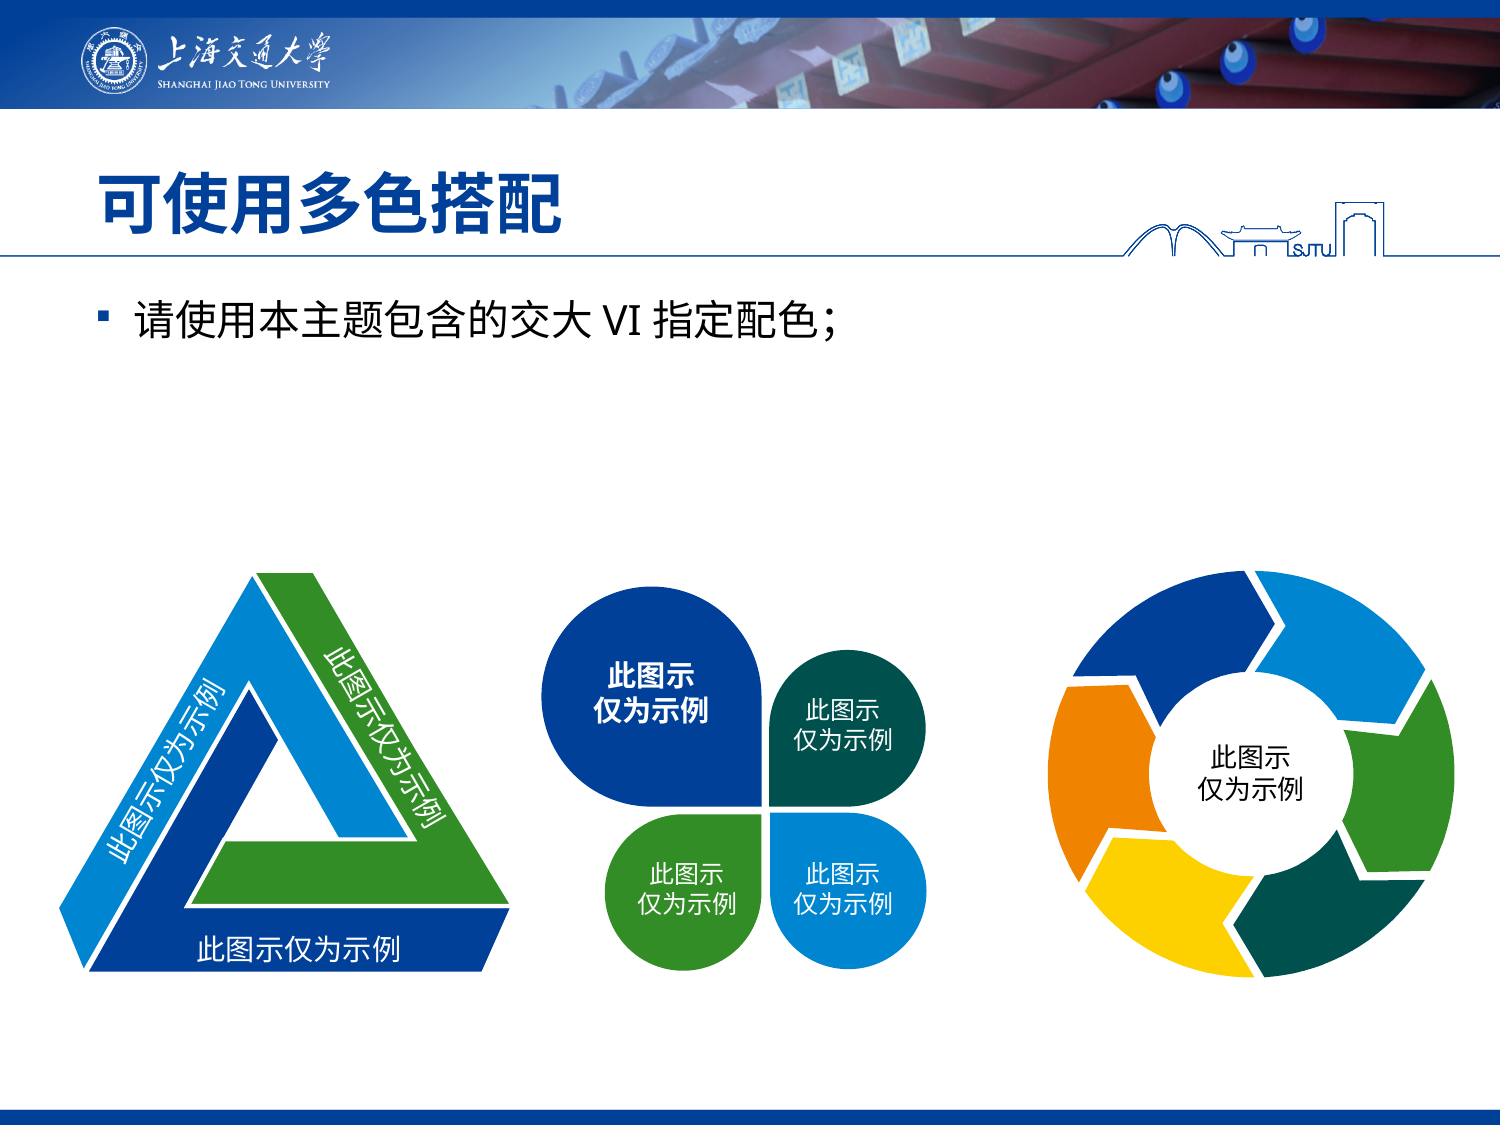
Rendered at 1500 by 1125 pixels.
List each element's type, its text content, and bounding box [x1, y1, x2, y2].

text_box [541, 586, 927, 971]
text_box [1047, 570, 1455, 978]
picture [0, 18, 1500, 109]
list 请使用本主题包含的交大VI指定配色； [81, 276, 1413, 1084]
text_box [85, 584, 513, 1044]
title 可使用多色搭配 [81, 159, 1455, 254]
